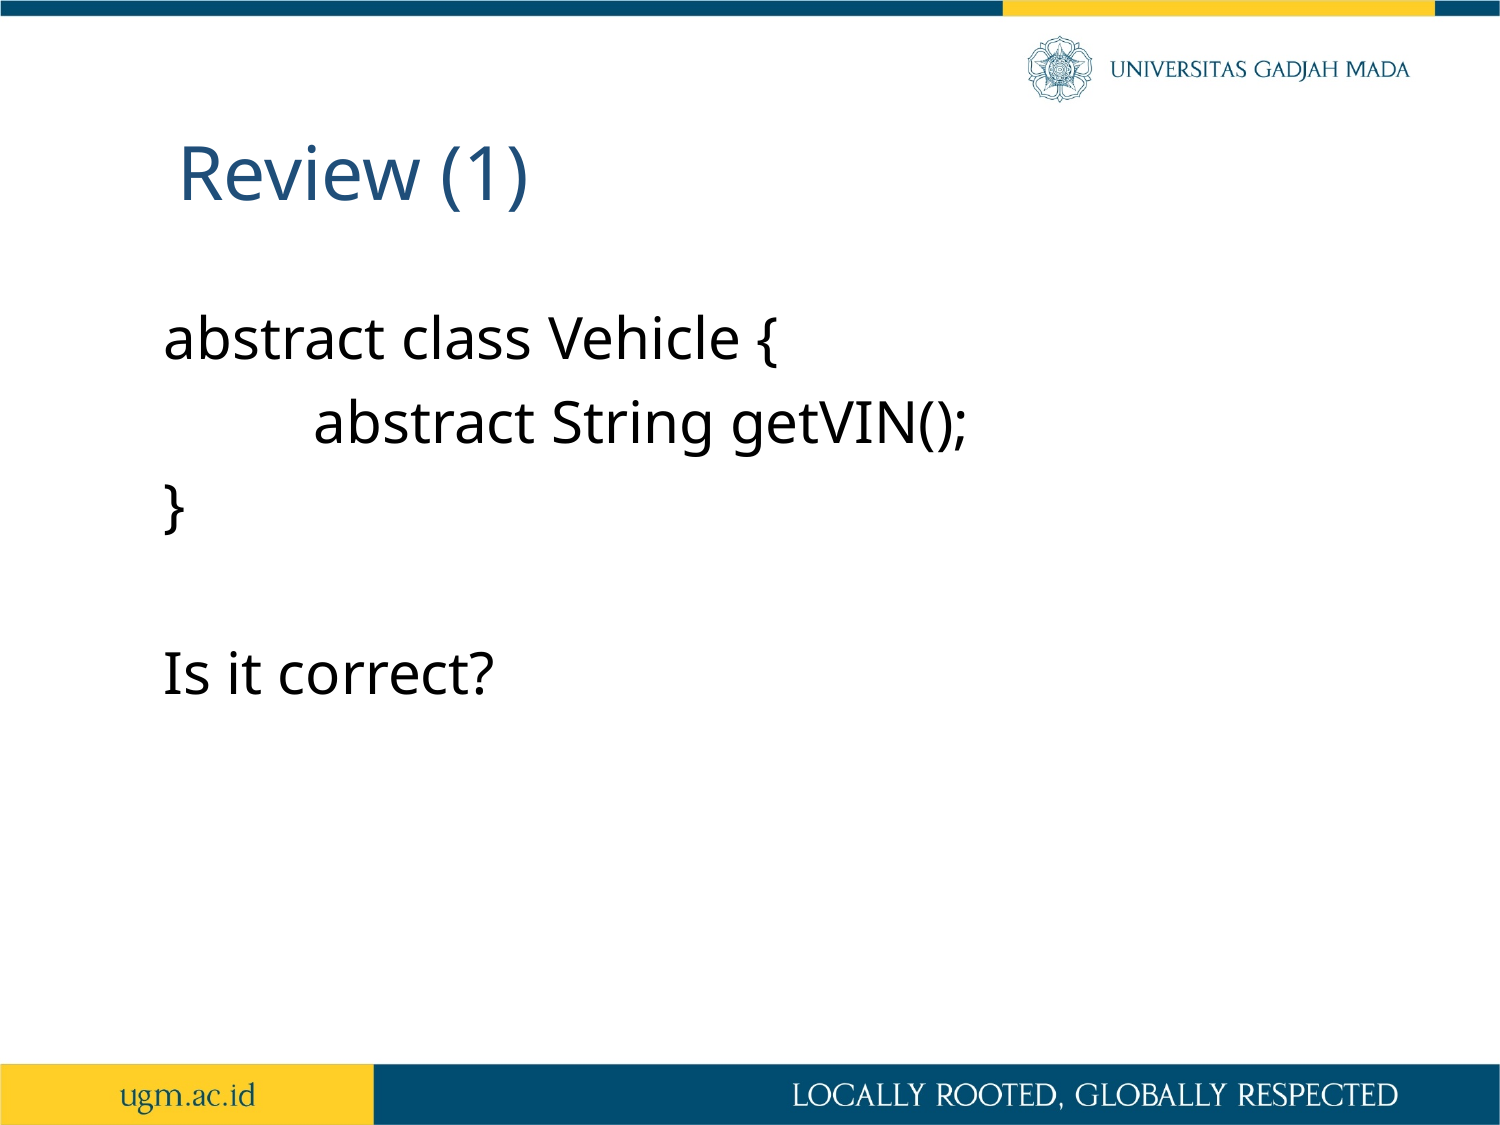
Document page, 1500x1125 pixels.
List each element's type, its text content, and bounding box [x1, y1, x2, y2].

list abstract class Vehicle { abstract String getVIN(); } Is it correct? [148, 301, 1443, 1125]
title Review (1) [162, 121, 1456, 232]
picture [0, 0, 1500, 1125]
